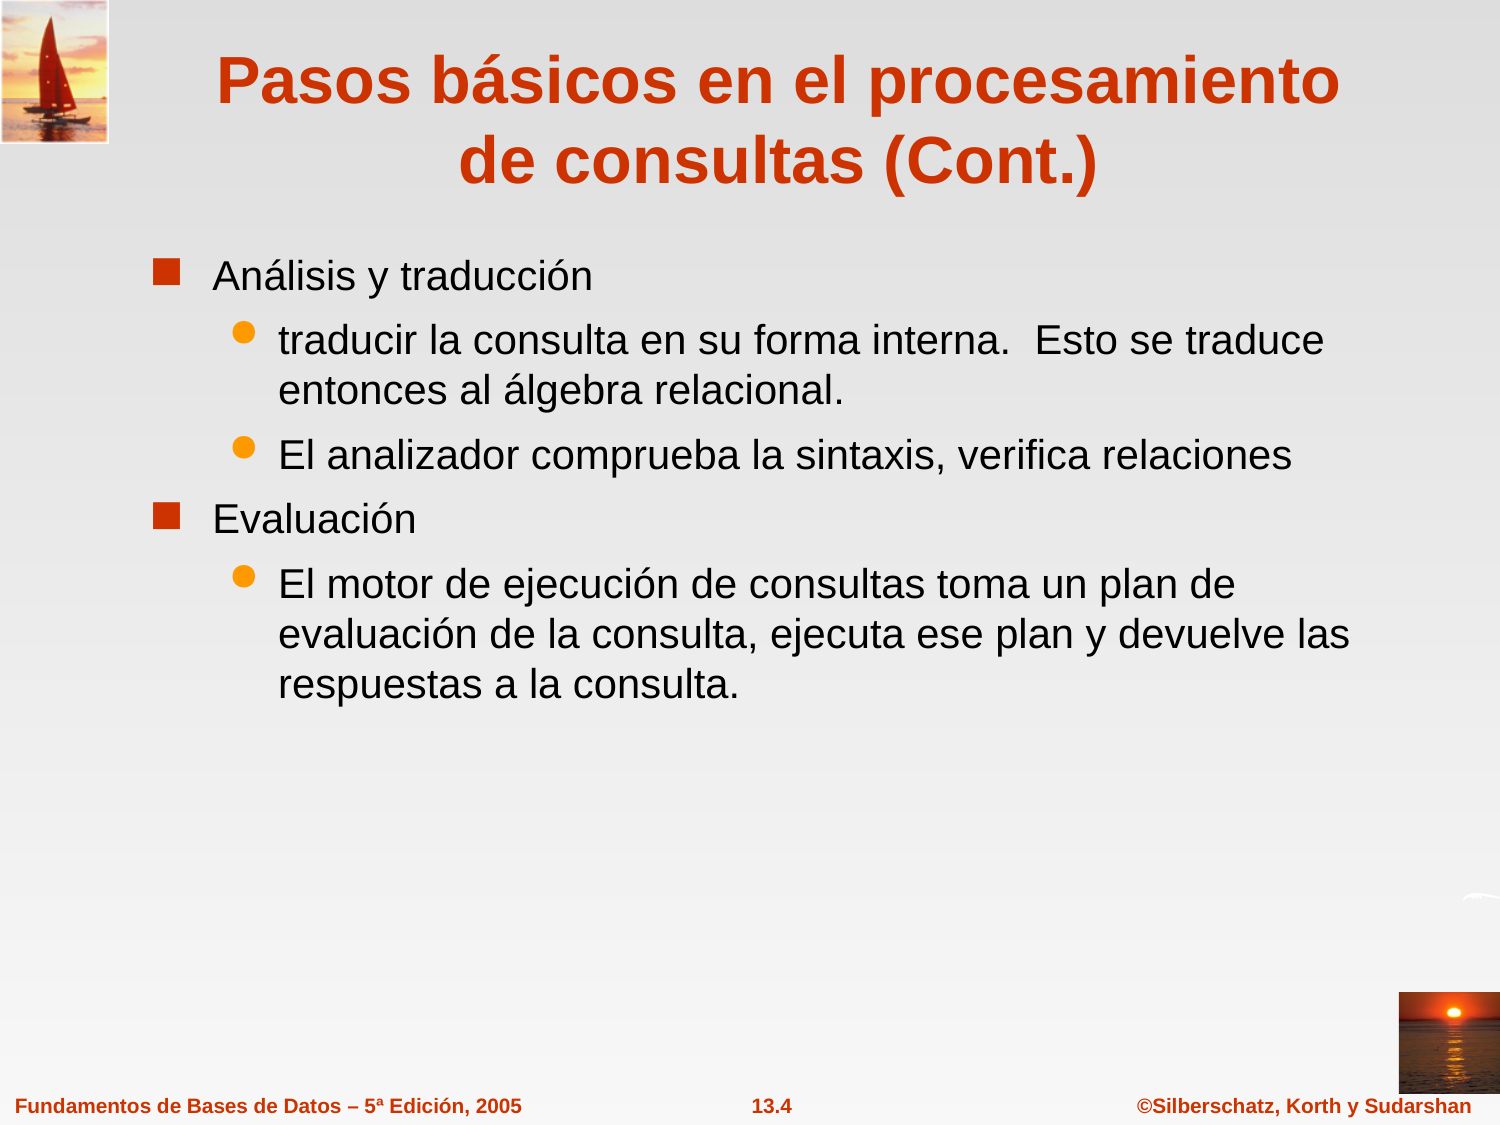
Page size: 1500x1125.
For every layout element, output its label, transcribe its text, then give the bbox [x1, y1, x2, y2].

picture [1398, 992, 1500, 1094]
list Análisis y traducción traducir la consulta en su forma interna. Esto se traduce entonces al álgebra relacional. El analizador comprueba la sintaxis, verifica relaciones Evaluación El motor de ejecución de consultas toma un plan de evaluación de la consulta, ejecuta ese plan y devuelve las respuestas a la consulta. [140, 240, 1441, 748]
picture [0, 0, 109, 144]
title Pasos básicos en el procesamiento de consultas (Cont.) [180, 129, 1378, 205]
